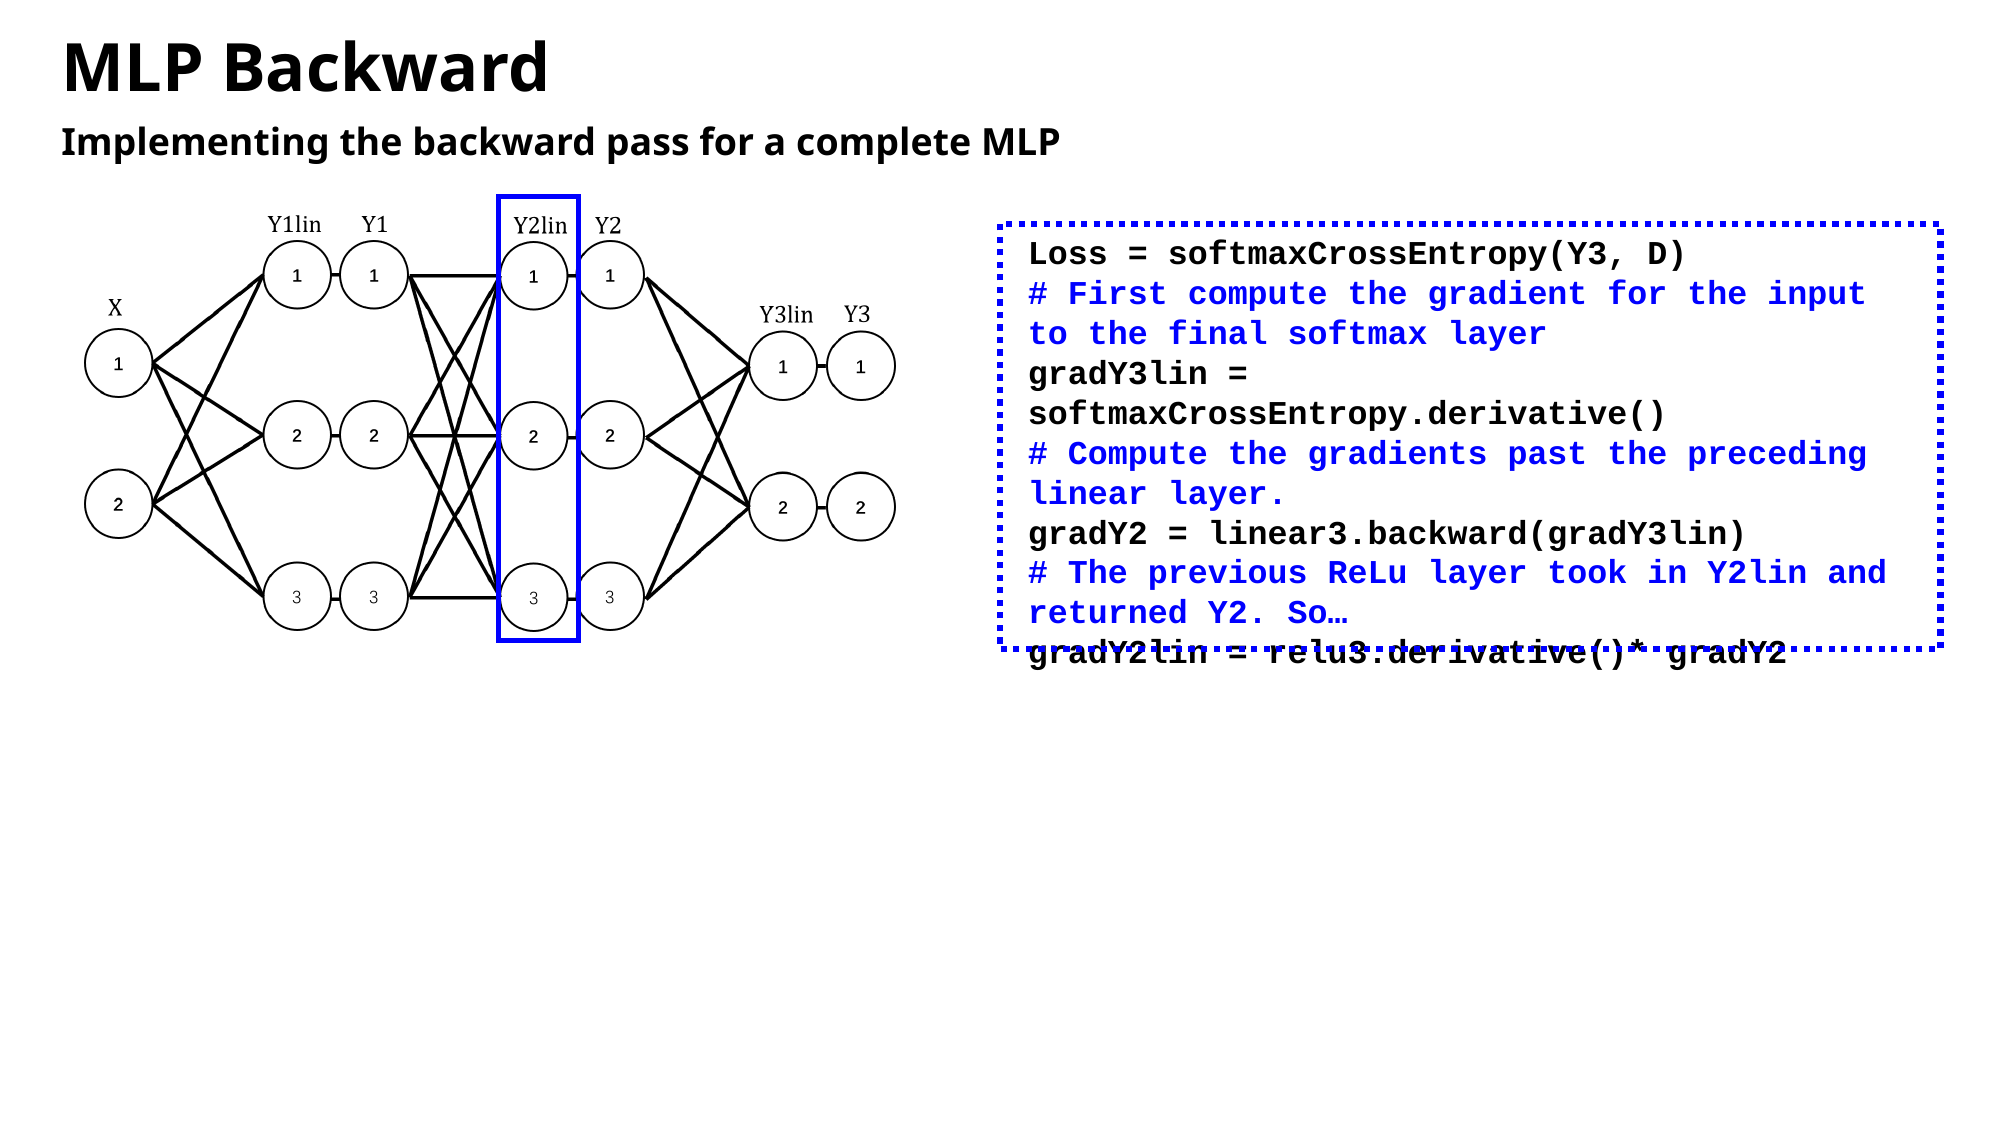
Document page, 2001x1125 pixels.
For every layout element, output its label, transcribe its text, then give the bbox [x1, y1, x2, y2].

text_box [497, 632, 579, 642]
picture [83, 206, 896, 632]
text_box Implementing the backward pass for a complete MLP [46, 110, 1120, 170]
text_box MLP Backward [46, 17, 567, 110]
text_box [497, 196, 579, 206]
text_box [999, 224, 1941, 650]
